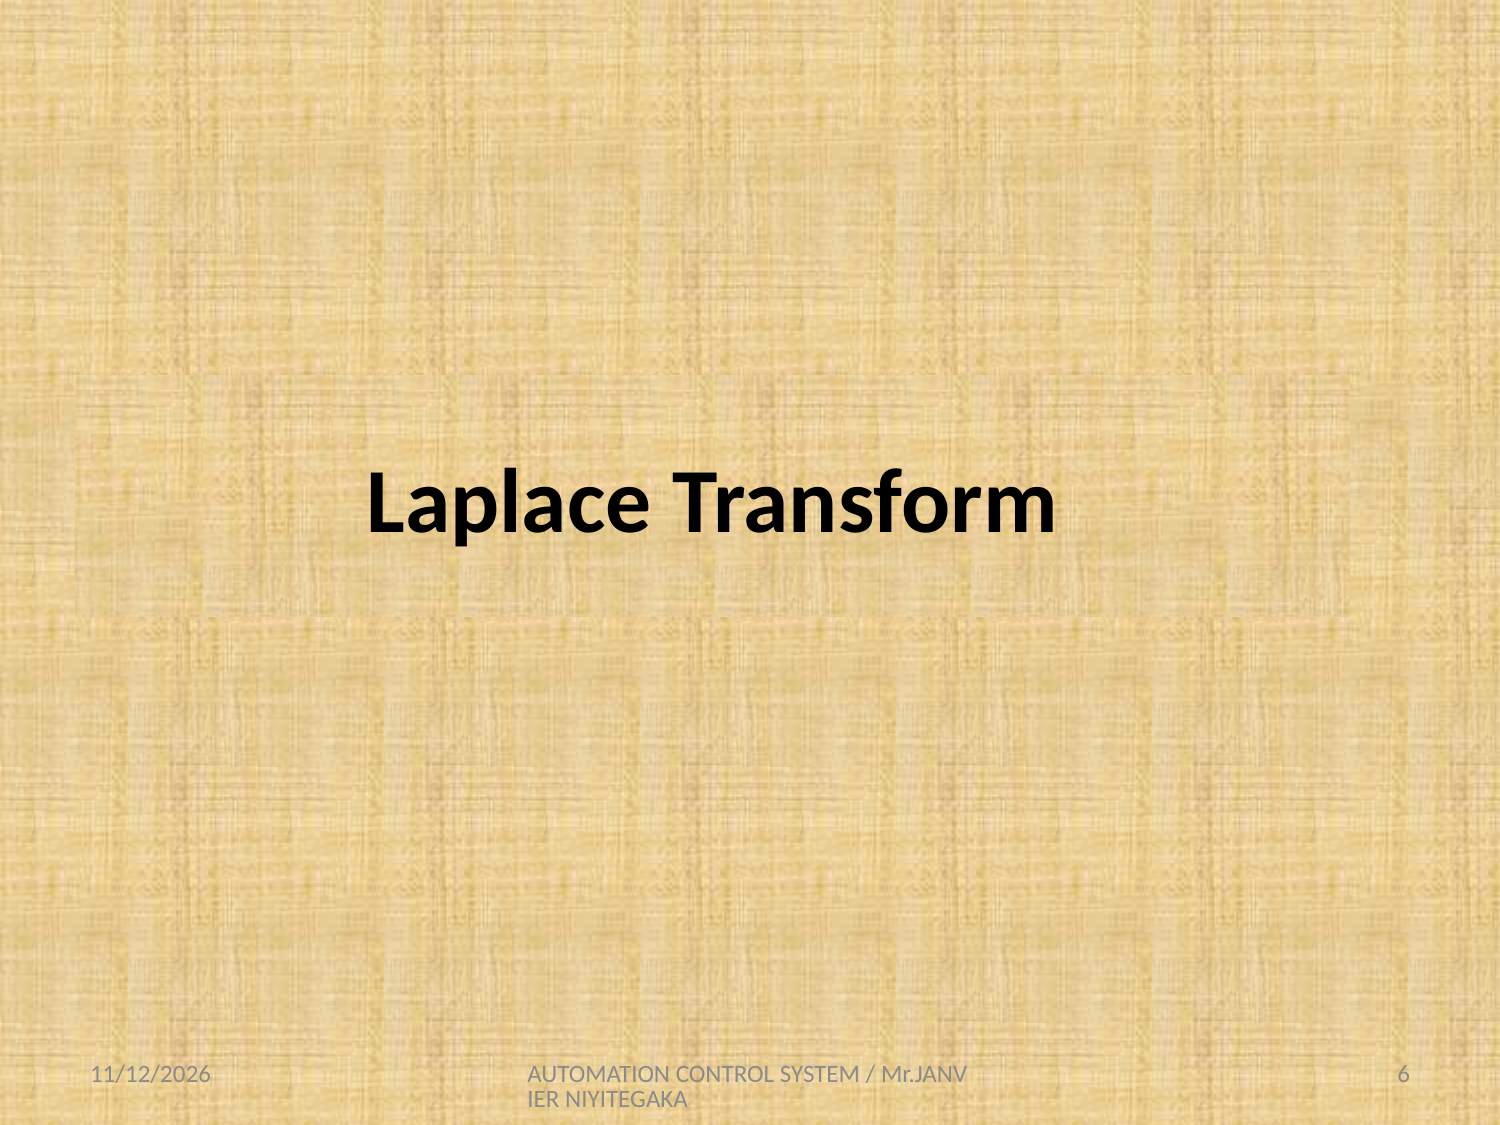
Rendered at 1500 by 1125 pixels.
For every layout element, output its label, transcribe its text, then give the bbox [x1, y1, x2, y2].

title Laplace Transform [75, 375, 1350, 617]
footer AUTOMATION CONTROL SYSTEM / Mr.JANVIER NIYITEGAKA [512, 1042, 988, 1103]
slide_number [75, 1042, 425, 1103]
picture [0, 0, 1500, 1125]
slide_number 6 [1074, 1042, 1425, 1103]
